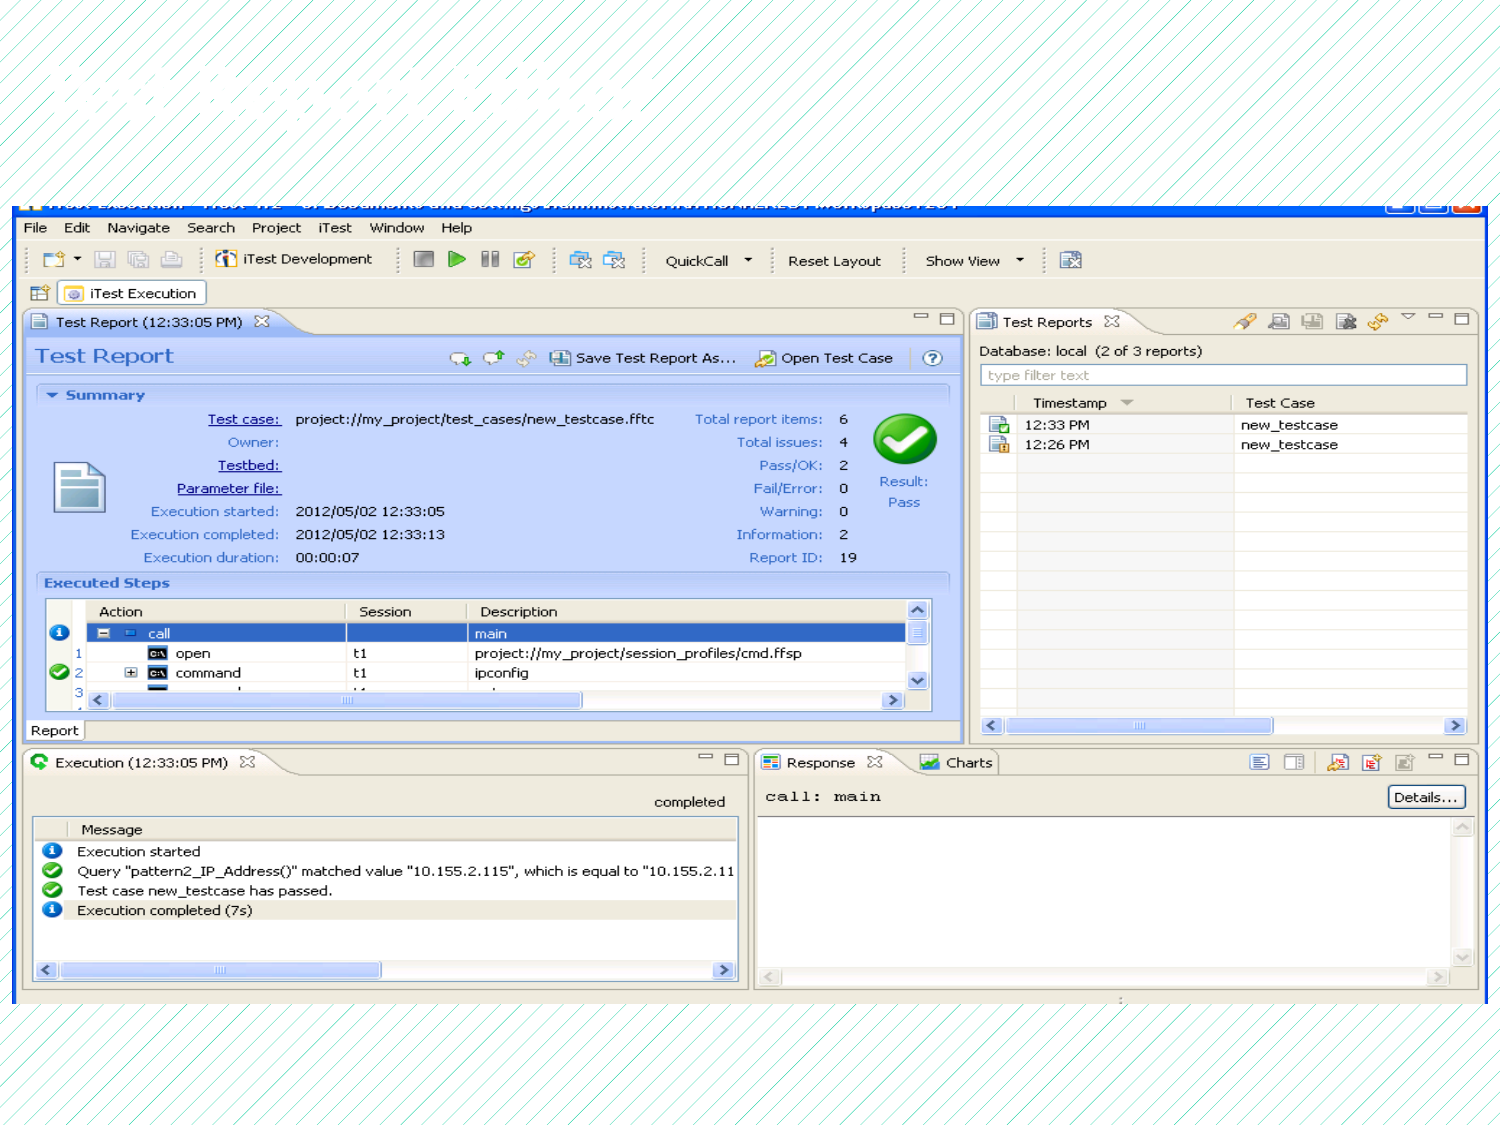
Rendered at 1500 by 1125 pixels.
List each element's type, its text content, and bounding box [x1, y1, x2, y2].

picture [12, 206, 1488, 1005]
text_box Test Report Editor [24, 29, 1063, 155]
